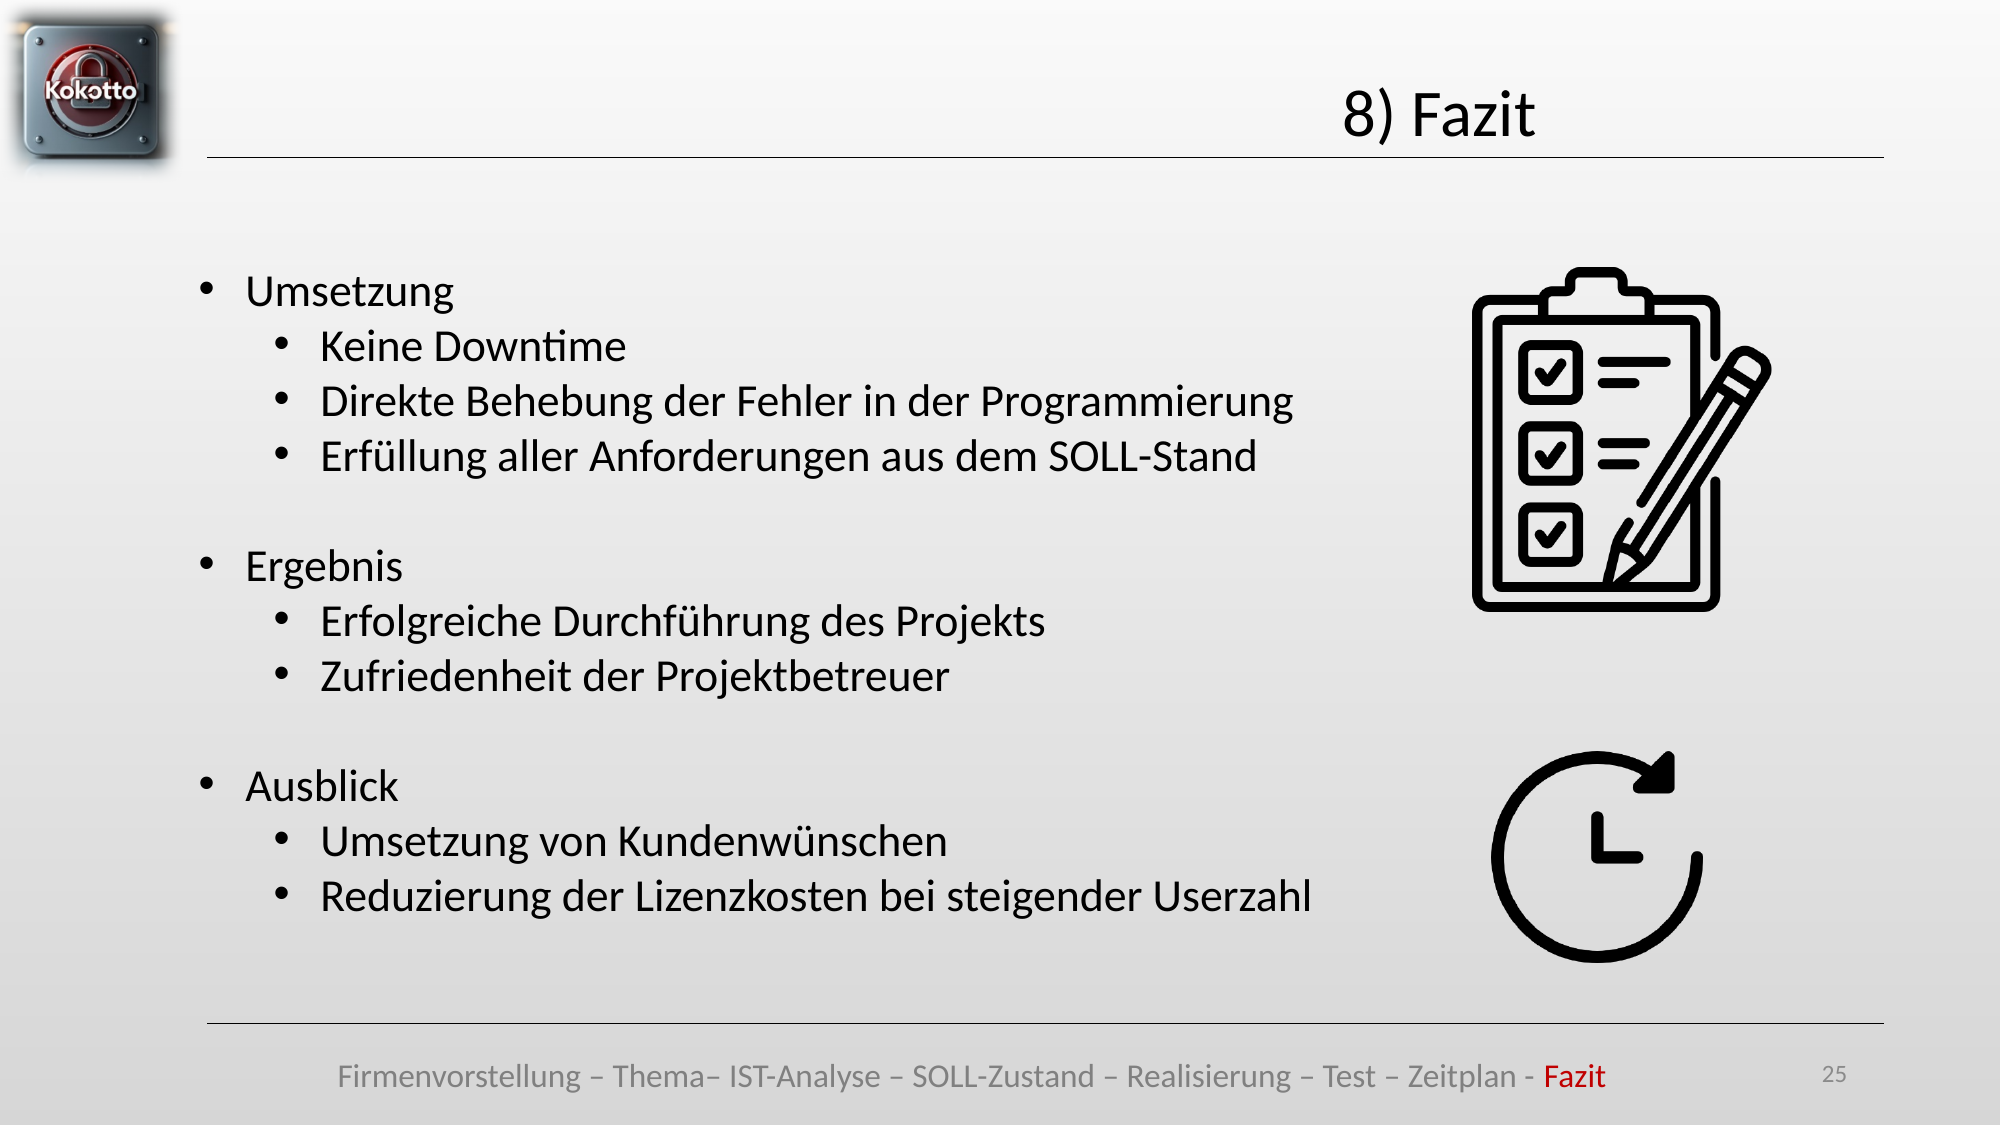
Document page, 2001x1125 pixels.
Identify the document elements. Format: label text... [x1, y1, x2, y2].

picture [1449, 267, 1794, 612]
text_box Firmenvorstellung – Thema– IST-Analyse – SOLL-Zustand – Realisierung – Test – Zeitplan - Fazit [322, 1006, 1929, 1102]
picture [1491, 751, 1703, 963]
picture [0, 0, 184, 184]
text_box 8) Fazit [1327, 62, 1952, 158]
text_box Umsetzung Keine Downtime Direkte Behebung der Fehler in der Programmierung Erfüllung aller Anforderungen aus dem SOLL-Stand Ergebnis Erfolgreiche Durchführung des Projekts Zufriedenheit der Projektbetreuer Ausblick Umsetzung von Kundenwünschen Reduzierung der Lizenzkosten bei steigender Userzahl [183, 253, 1349, 928]
